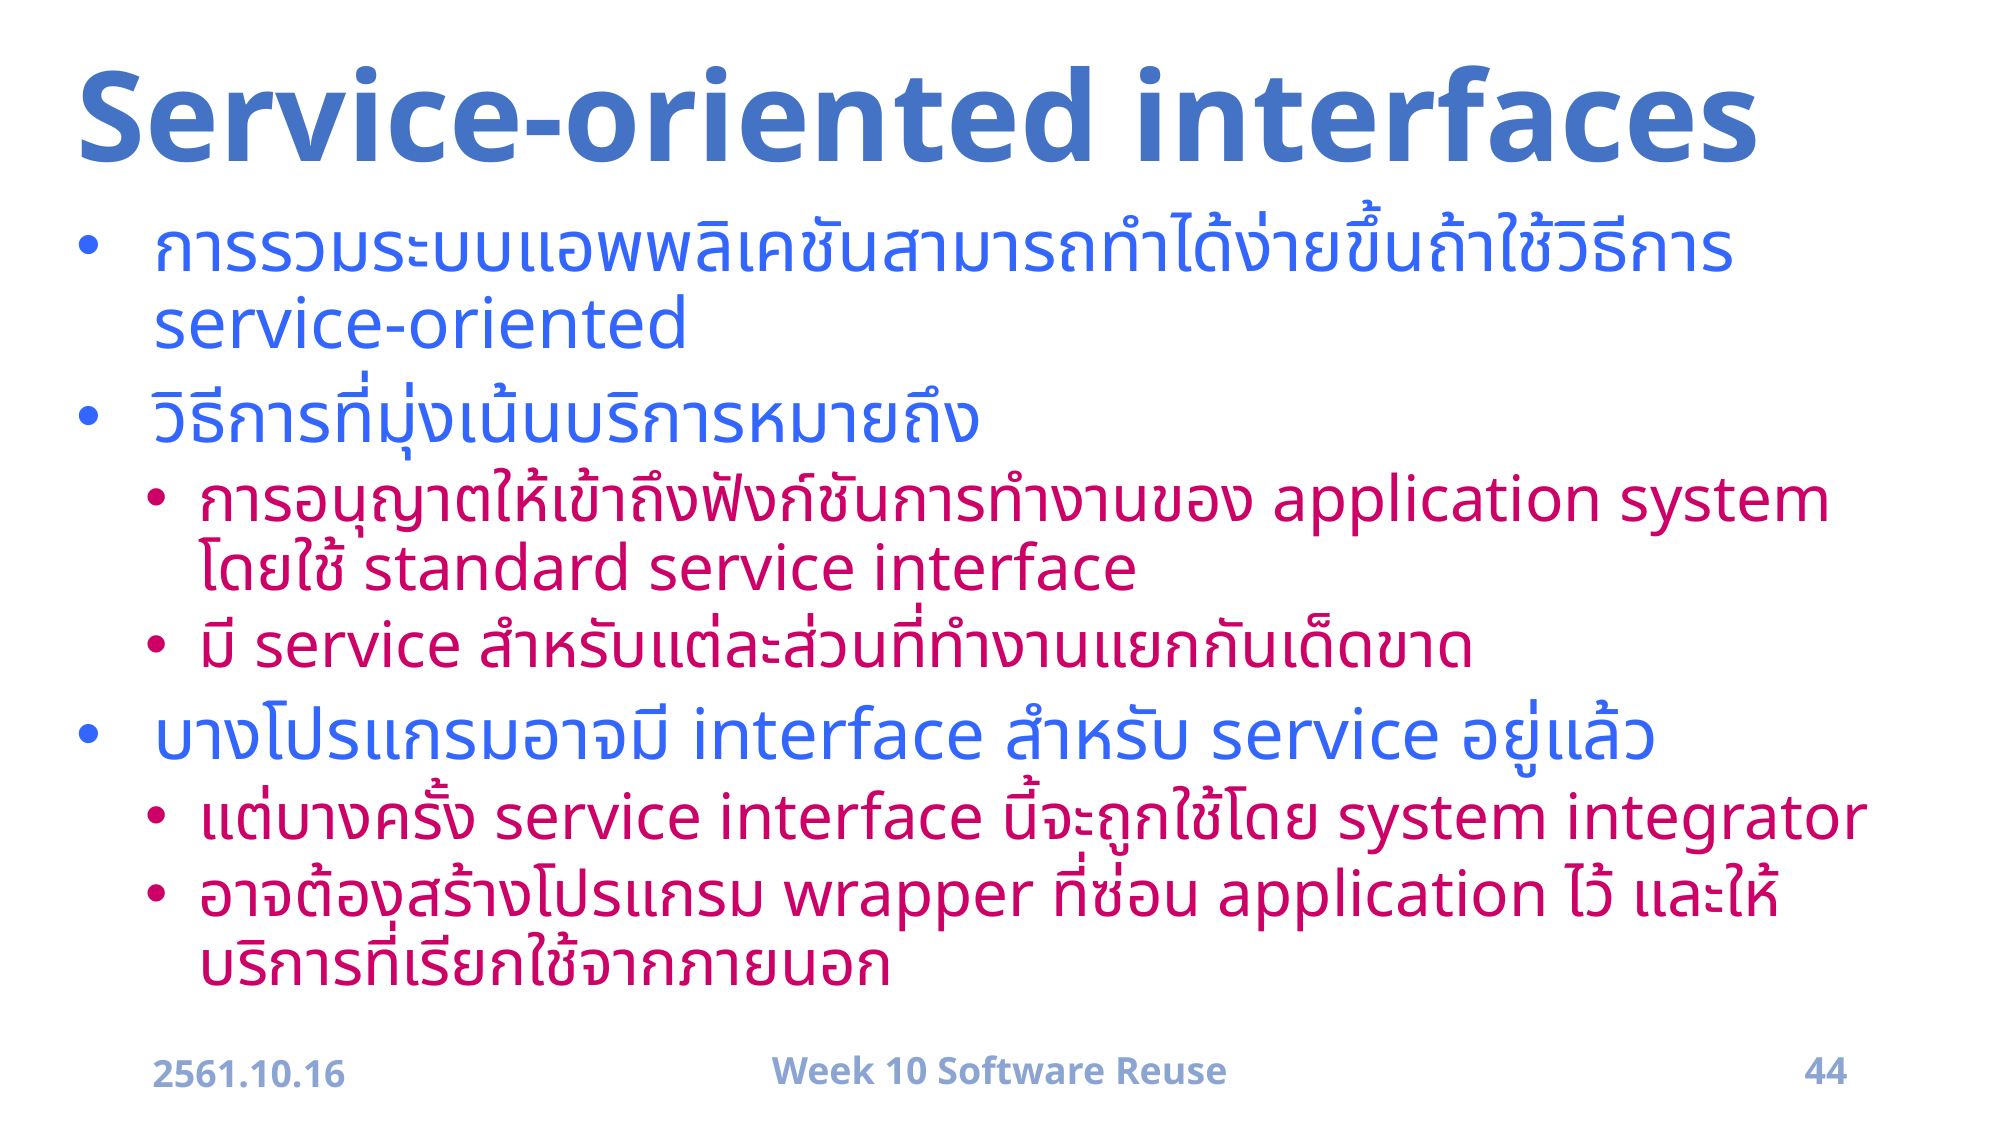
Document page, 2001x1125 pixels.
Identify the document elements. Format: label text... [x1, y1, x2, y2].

list การรวมระบบแอพพลิเคชันสามารถทำได้ง่ายขึ้นถ้าใช้วิธีการ service-oriented วิธีการที่มุ่งเน้นบริการหมายถึง การอนุญาตให้เข้าถึงฟังก์ชันการทำงานของ application system โดยใช้ standard service interface มี service สำหรับแต่ละส่วนที่ทำงานแยกกันเด็ดขาด บางโปรแกรมอาจมี interface สำหรับ service อยู่แล้ว แต่บางครั้ง service interface นี้จะถูกใช้โดย system integrator อาจต้องสร้างโปรแกรม wrapper ที่ซ่อน application ไว้ และให้บริการที่เรียกใช้จากภายนอก [61, 203, 1932, 1014]
title Service-oriented interfaces [61, 39, 1863, 203]
slide_number 44 [1412, 1042, 1863, 1103]
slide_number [137, 1042, 588, 1103]
footer Week 10 Software Reuse [662, 1042, 1338, 1103]
